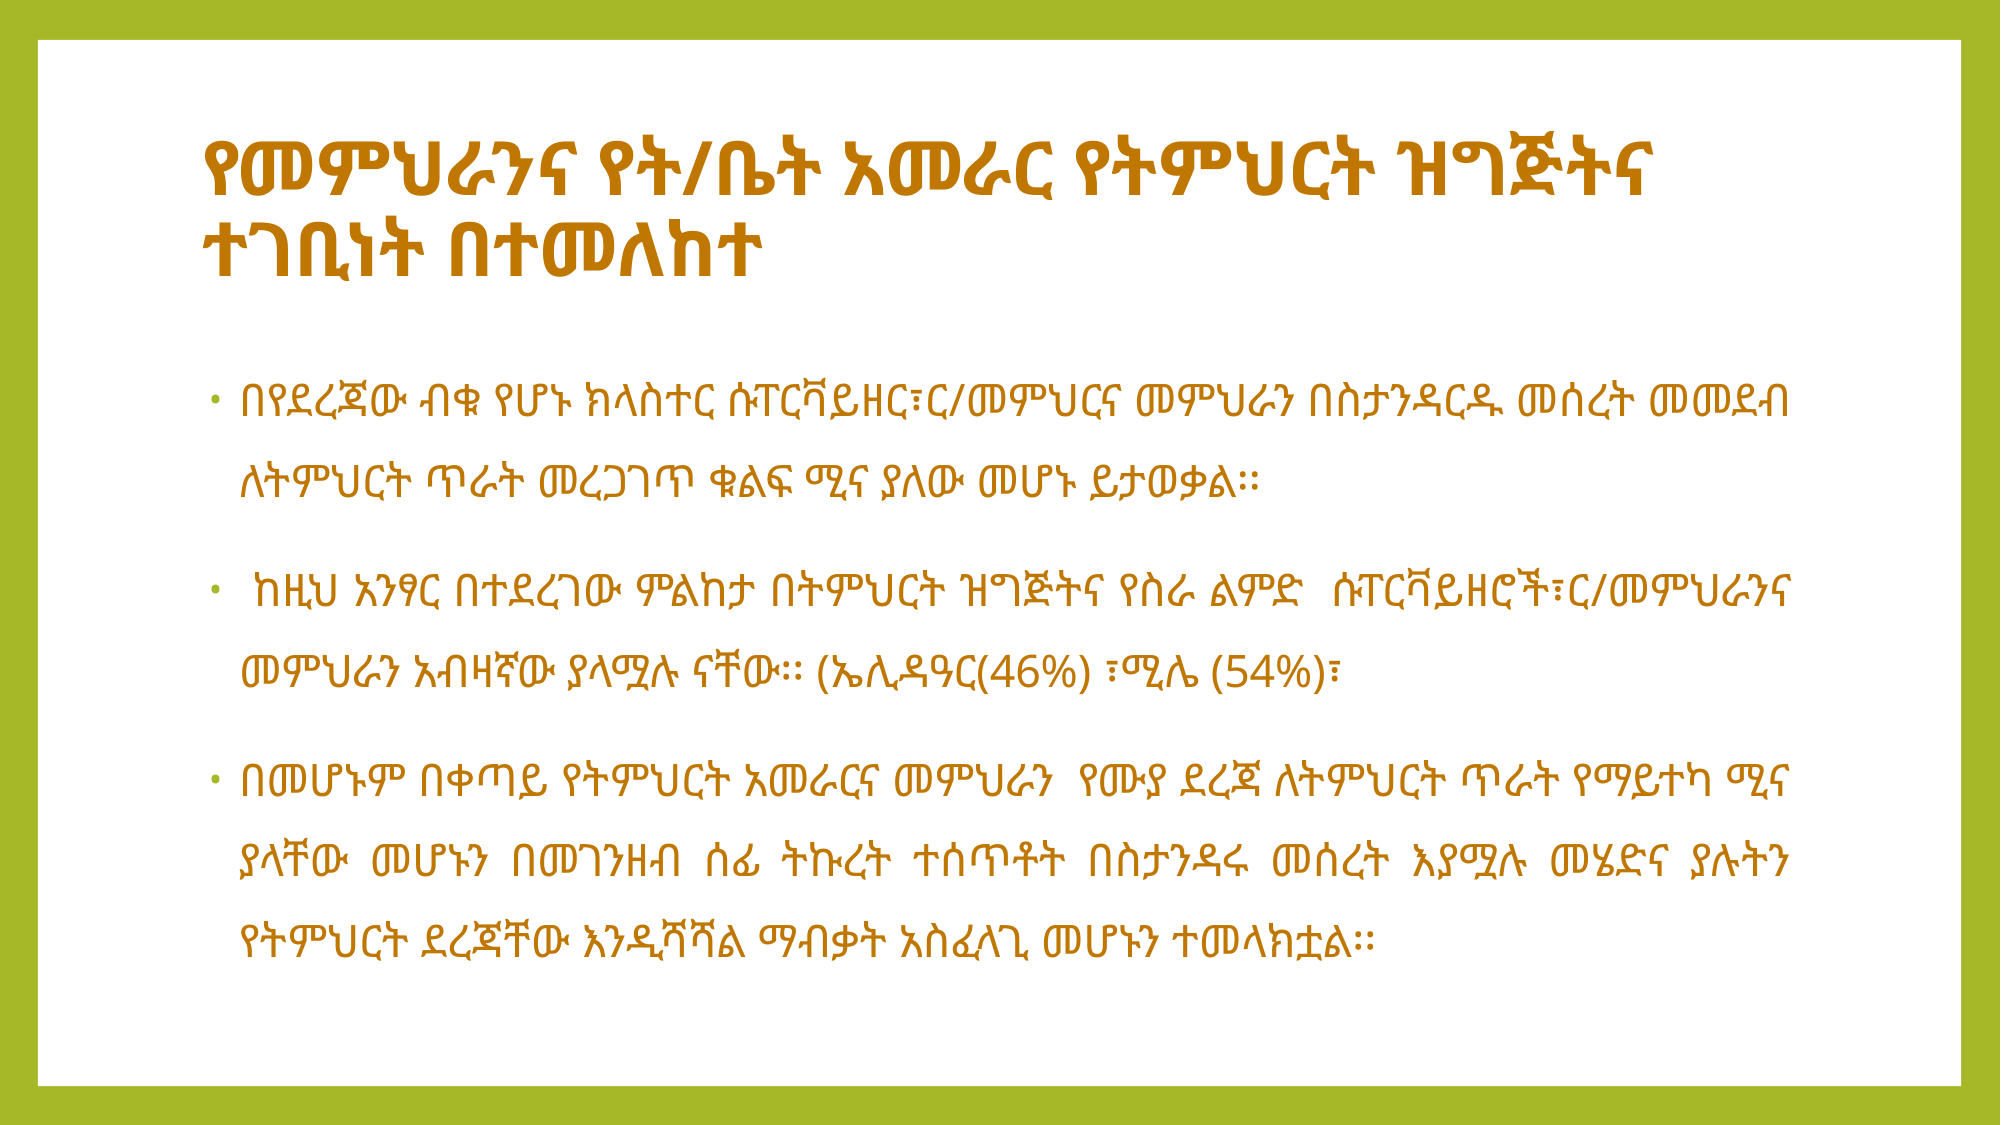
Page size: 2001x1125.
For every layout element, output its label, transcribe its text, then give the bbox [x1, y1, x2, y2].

list በየደረጃው ብቁ የሆኑ ክላስተር ሱፐርቫይዘር፣ር/መምህርና መምህራን በስታንዳርዱ መሰረት መመደብ ለትምህርት ጥራት መረጋገጥ ቁልፍ ሚና ያለው መሆኑ ይታወቃል፡፡ ከዚህ አንፃር በተደረገው ምልከታ በትምህርት ዝግጅትና የስራ ልምድ ሱፐርቫይዘሮች፣ር/መምህራንና መምህራን አብዛኛው ያላሟሉ ናቸው፡፡ (ኤሊዳዓር(46%) ፣ሚሌ (54%)፣ በመሆኑም በቀጣይ የትምህርት አመራርና መምህራን የሙያ ደረጃ ለትምህርት ጥራት የማይተካ ሚና ያላቸው መሆኑን በመገንዘብ ሰፊ ትኩረት ተሰጥቶት በስታንዳሩ መሰረት እያሟሉ መሄድና ያሉትን የትምህርት ደረጃቸው እንዲሻሻል ማብቃት አስፈላጊ መሆኑን ተመላክቷል፡፡ [187, 337, 1808, 1000]
title የመምህራንና የት/ቤት አመራር የትምህርት ዝግጅትና ተገቢነት በተመለከተ [187, 99, 1808, 323]
